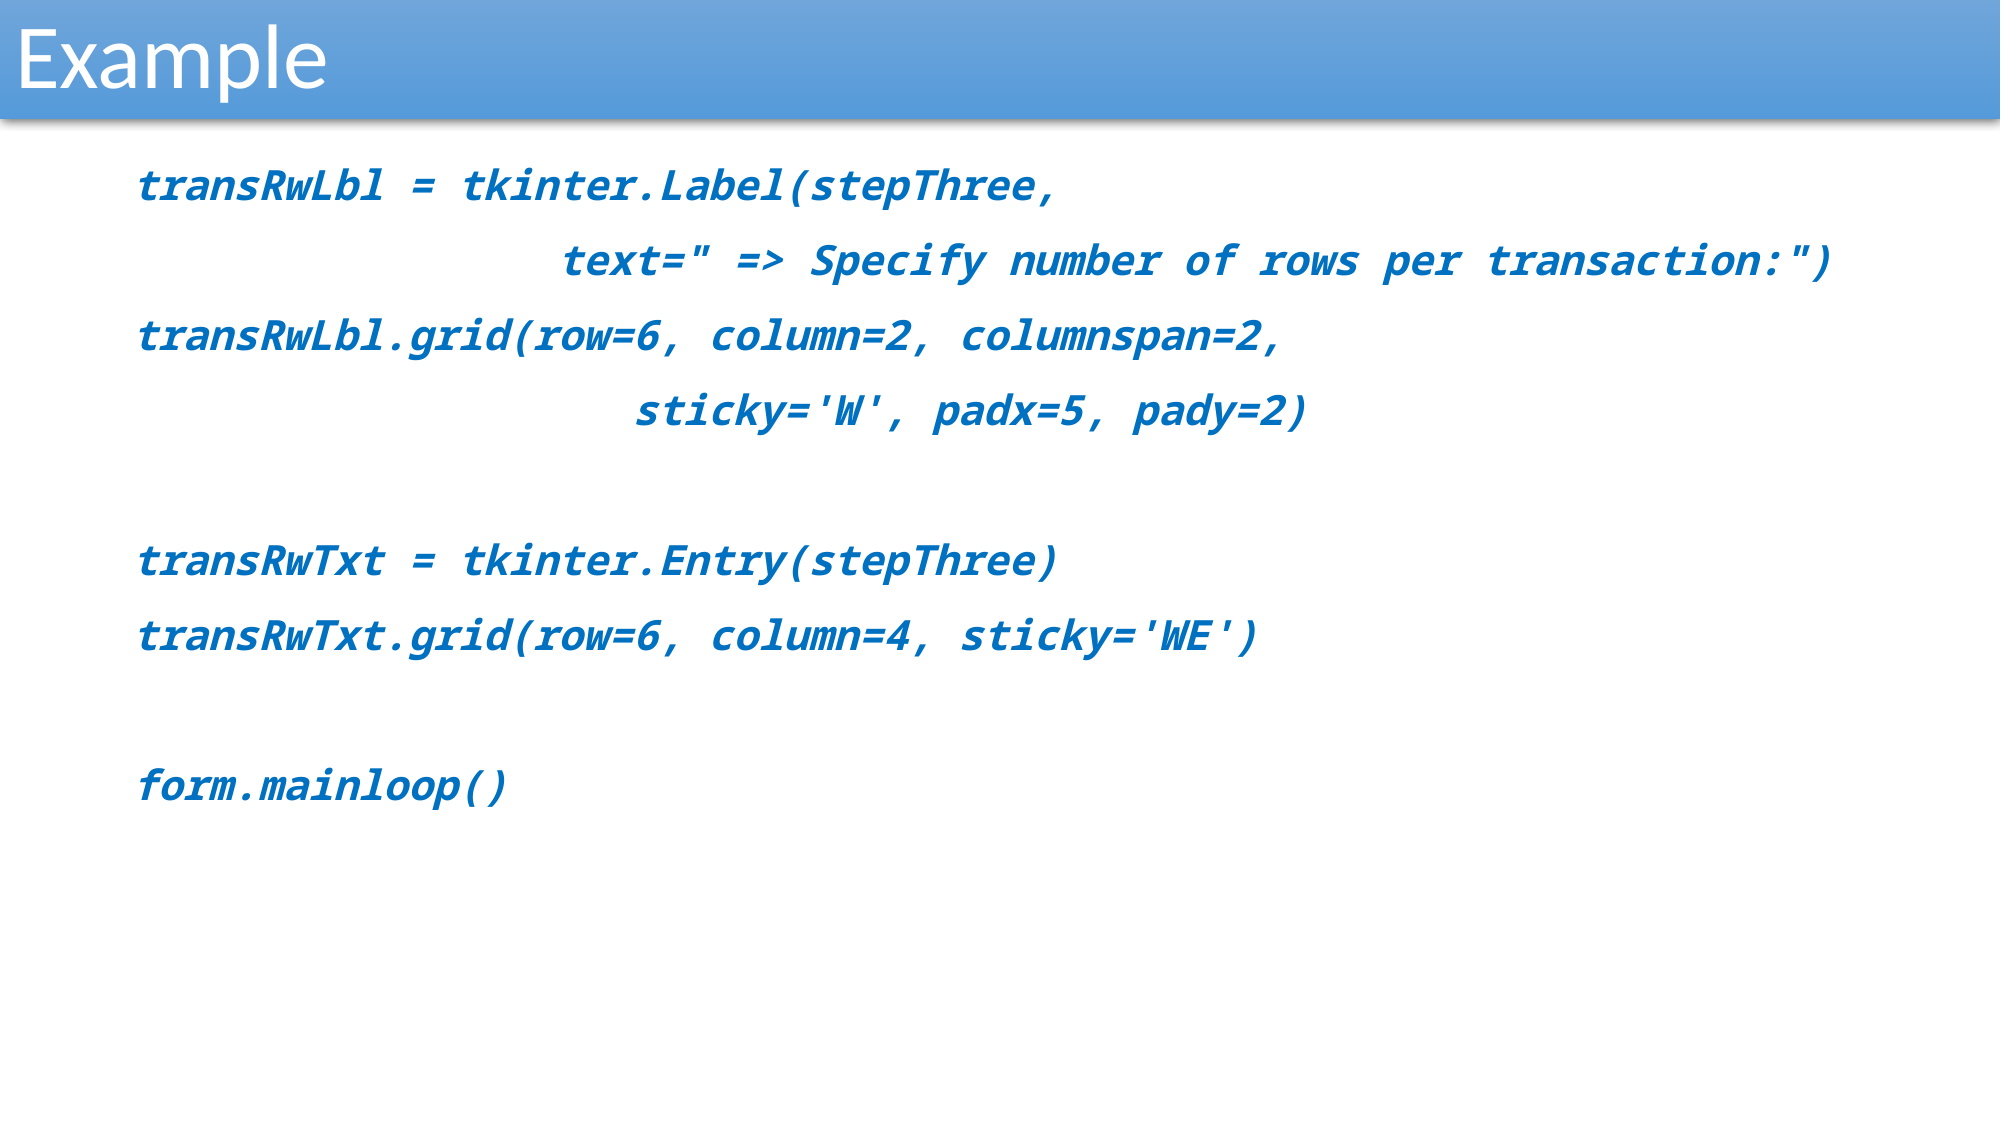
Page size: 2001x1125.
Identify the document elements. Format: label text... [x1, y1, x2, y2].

text_box Example [0, 0, 2000, 119]
text_box transRwLbl = tkinter.Label(stepThree, text=" => Specify number of rows per transaction:") transRwLbl.grid(row=6, column=2, columnspan=2, sticky='W', padx=5, pady=2) transRwTxt = tkinter.Entry(stepThree) transRwTxt.grid(row=6, column=4, sticky='WE') form.mainloop() [42, 126, 1906, 967]
